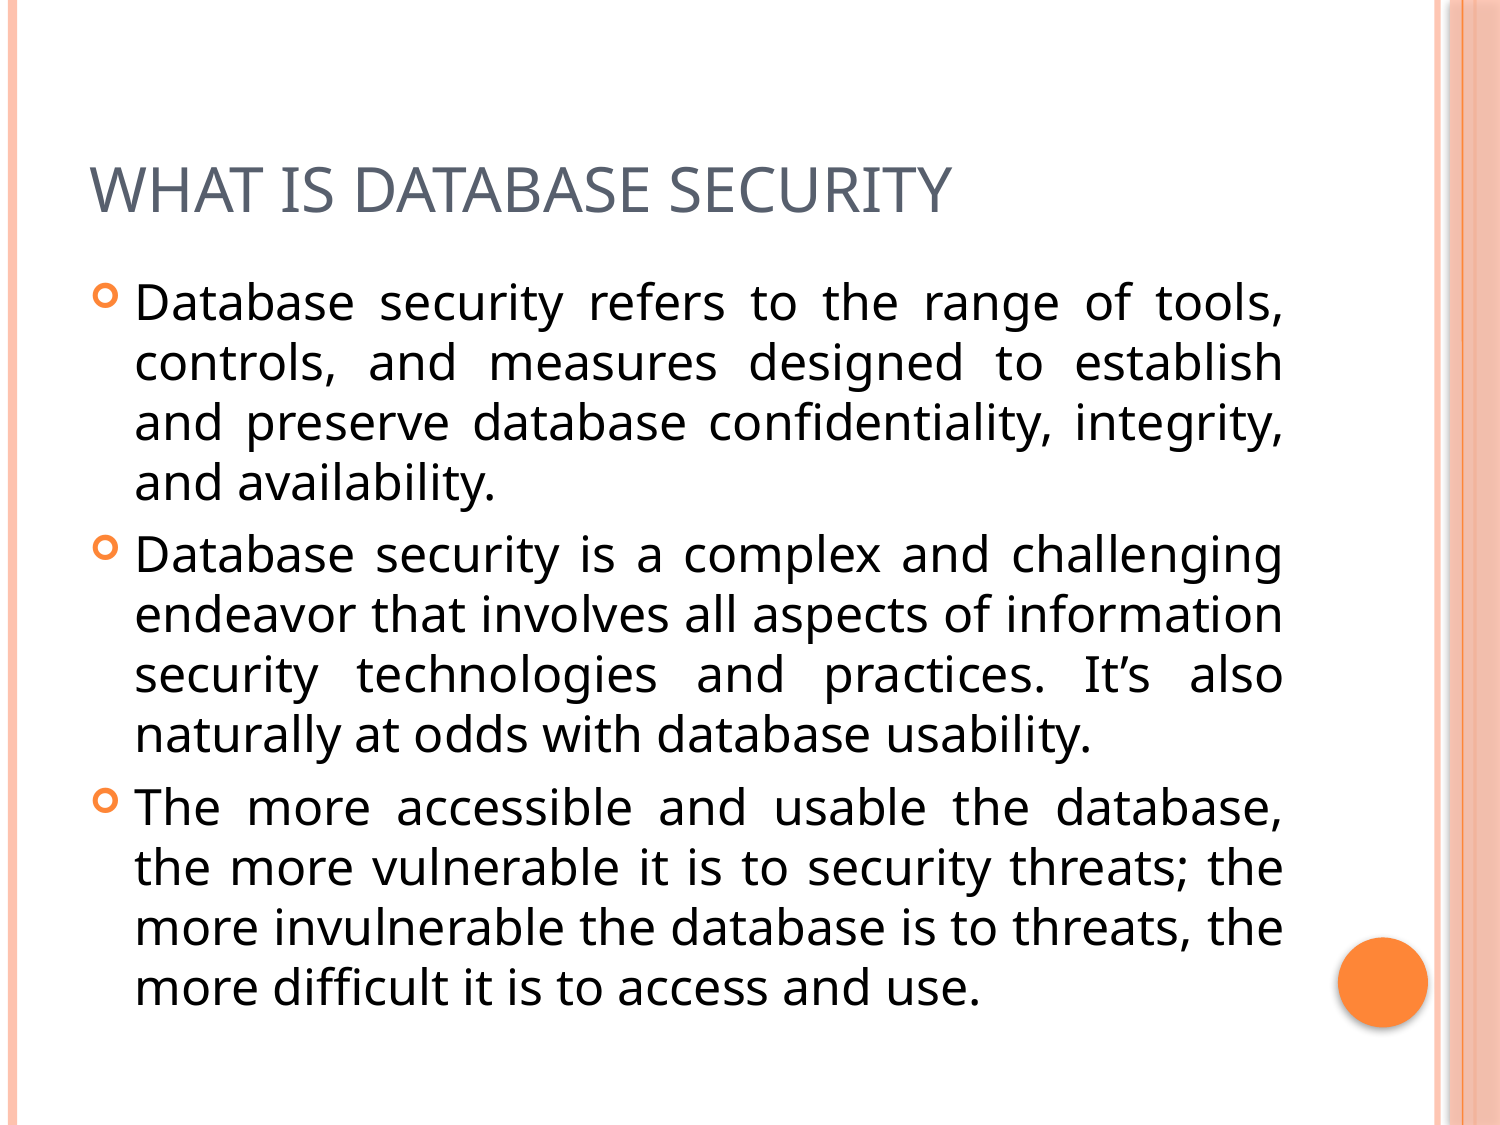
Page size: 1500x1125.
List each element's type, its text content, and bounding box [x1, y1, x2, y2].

list Database security refers to the range of tools, controls, and measures designed to establish and preserve database confidentiality, integrity, and availability. Database security is a complex and challenging endeavor that involves all aspects of information security technologies and practices. It’s also naturally at odds with database usability. The more accessible and usable the database, the more vulnerable it is to security threats; the more invulnerable the database is to threats, the more difficult it is to access and use. [75, 262, 1300, 1062]
title What is database security [75, 45, 1300, 233]
